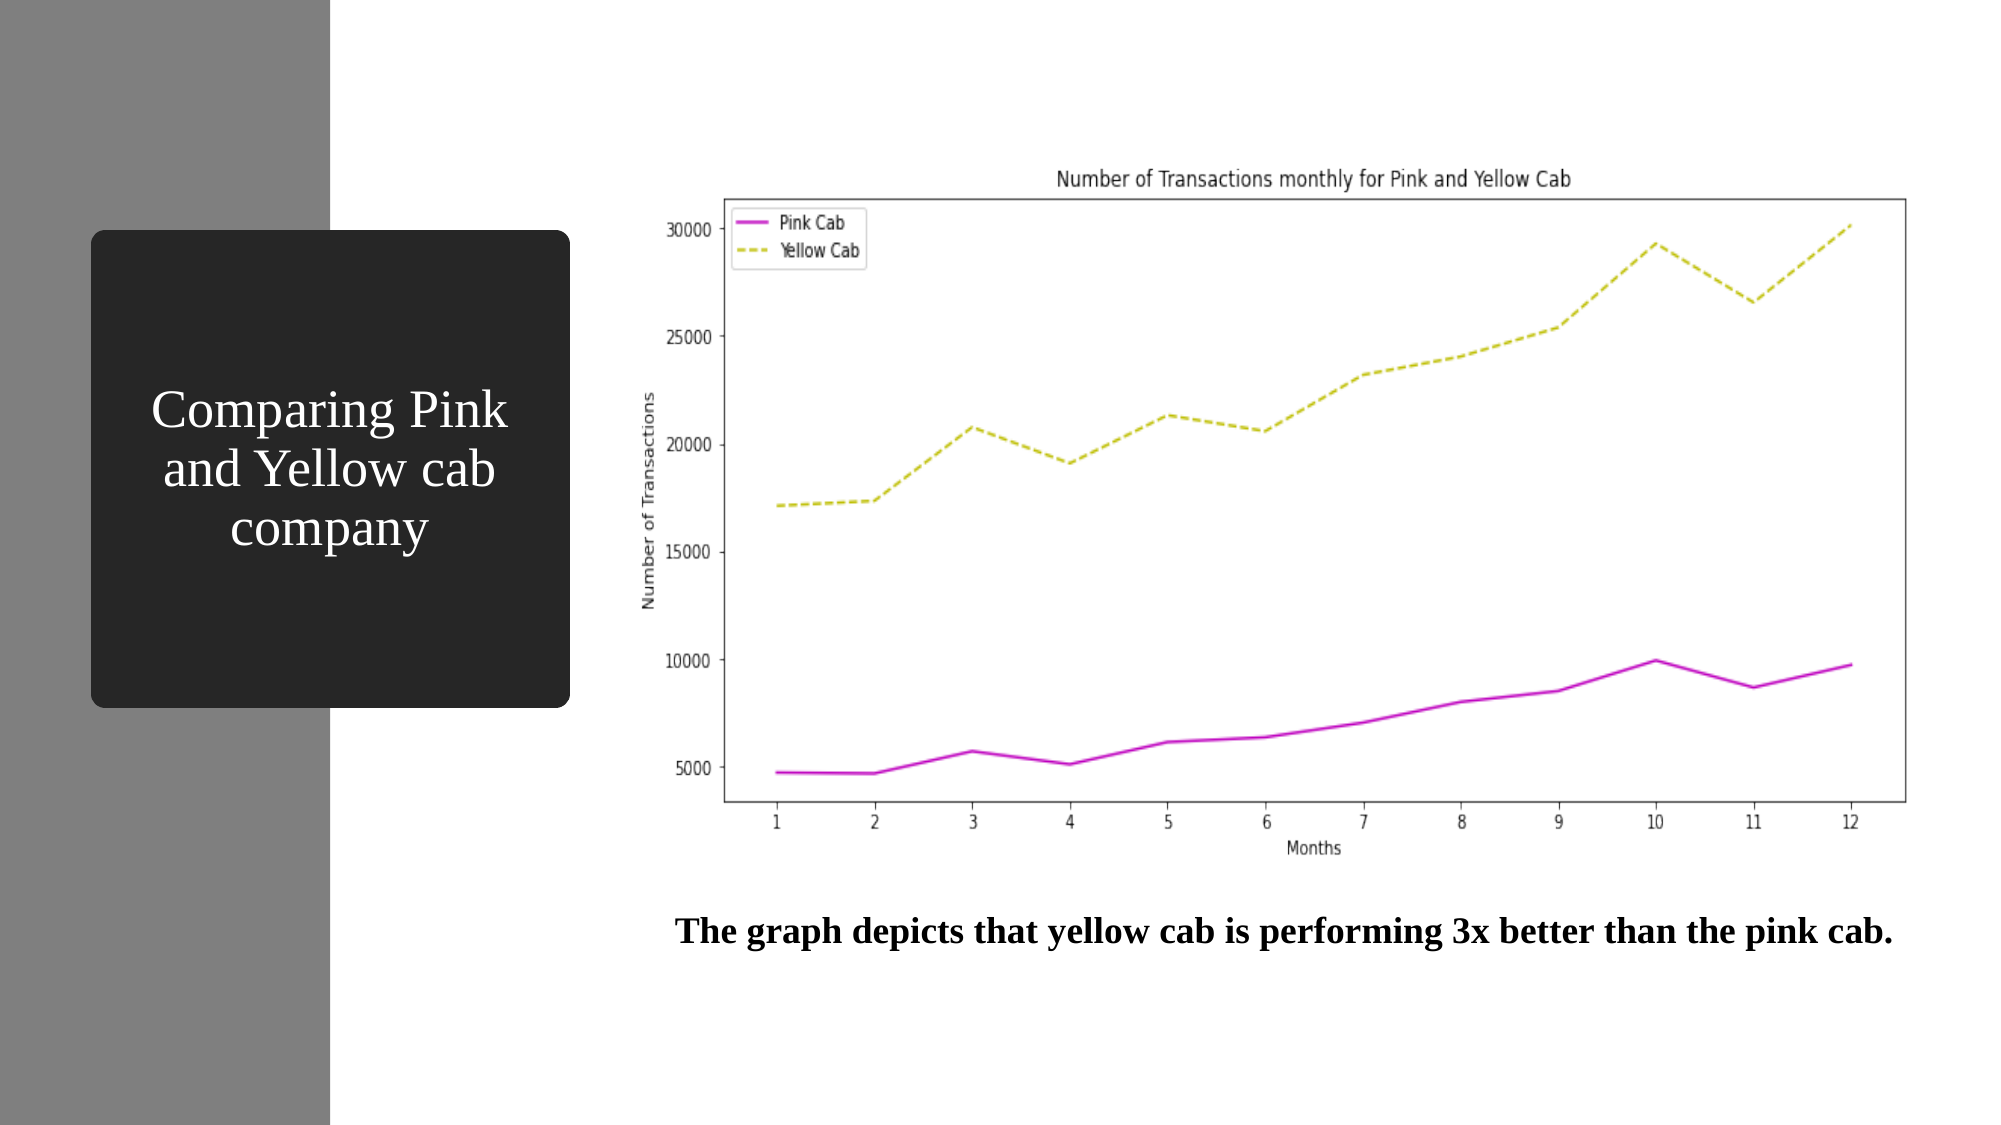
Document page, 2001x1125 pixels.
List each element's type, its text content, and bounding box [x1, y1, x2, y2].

text_box [0, 0, 331, 1125]
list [633, 156, 1916, 872]
title Comparing Pink and Yellow cab company [105, 243, 556, 694]
text_box The graph depicts that yellow cab is performing 3x better than the pink cab. [654, 904, 1915, 1001]
